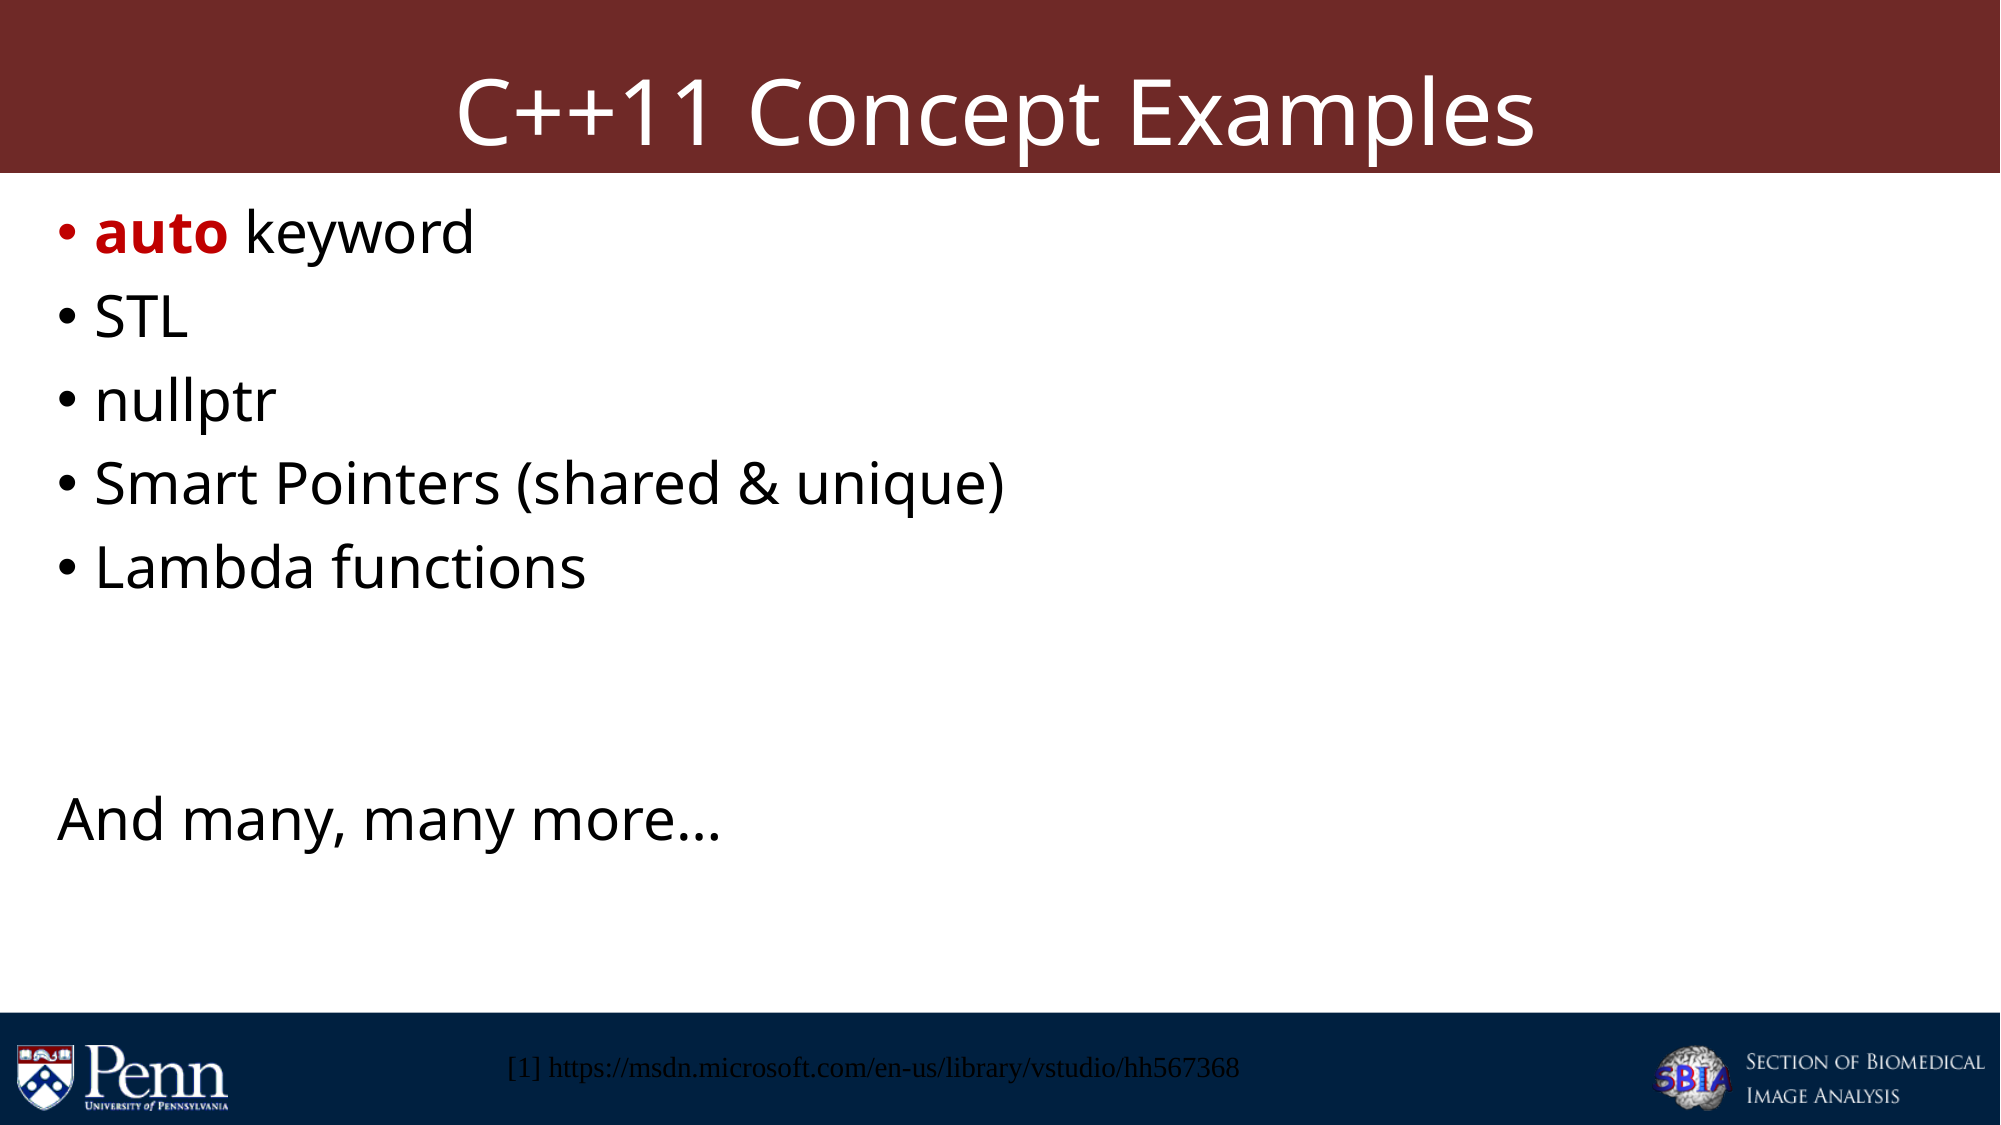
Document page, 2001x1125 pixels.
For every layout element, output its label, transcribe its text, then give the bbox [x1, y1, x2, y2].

picture [1652, 1044, 1985, 1112]
picture [17, 1045, 228, 1111]
footer [1] https://msdn.microsoft.com/en-us/library/vstudio/hh567368 [262, 1035, 1485, 1096]
list auto keyword STL nullptr Smart Pointers (shared & unique) Lambda functions And many, many more… [42, 195, 1952, 1009]
title C++11 Concept Examples [42, 0, 1952, 173]
